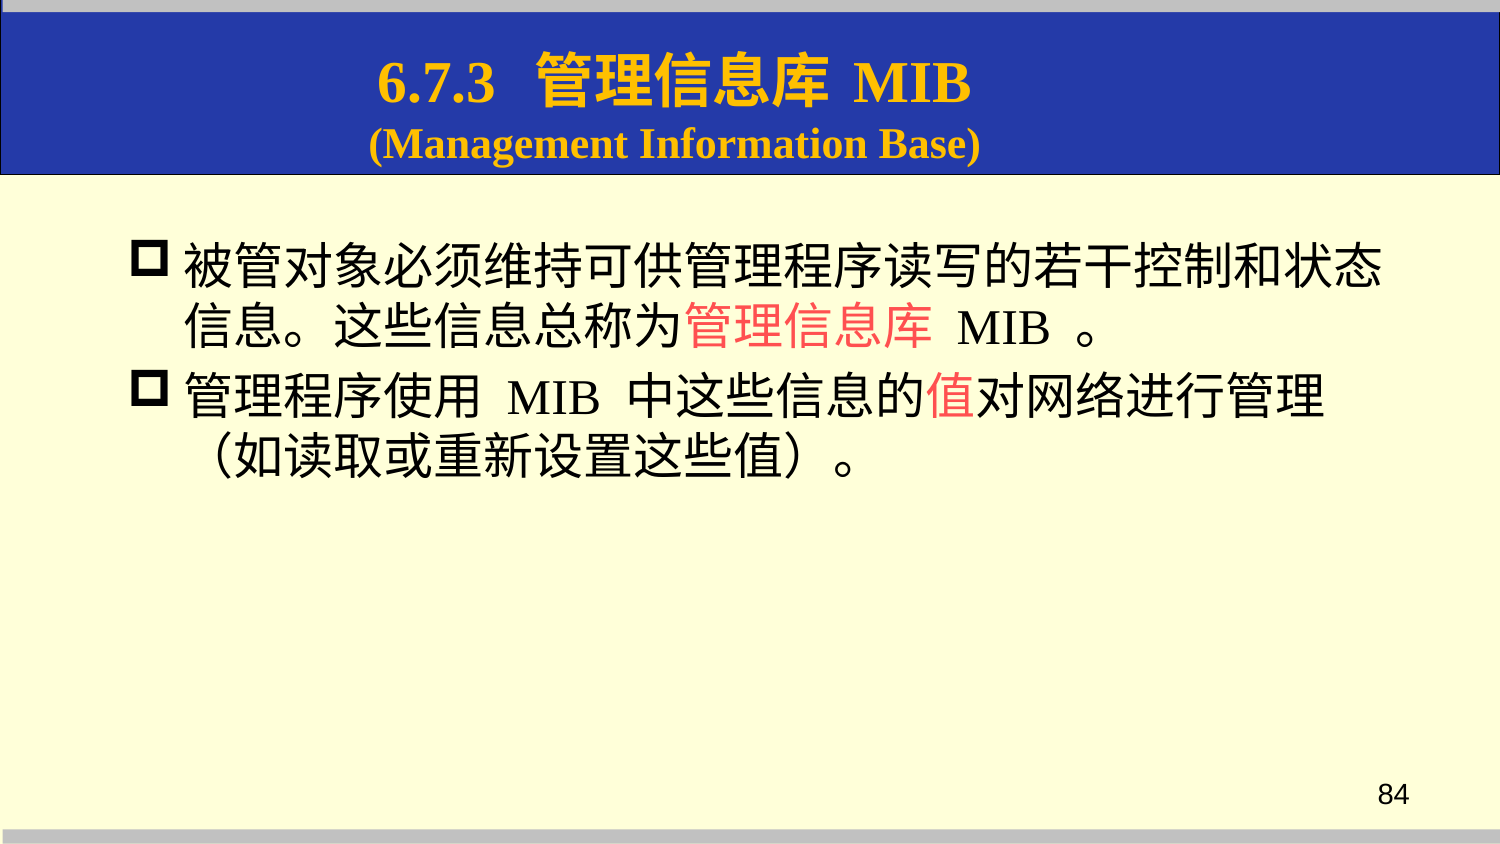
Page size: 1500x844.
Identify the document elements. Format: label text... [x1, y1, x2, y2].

slide_number 84 [1074, 768, 1426, 828]
list 被管对象必须维持可供管理程序读写的若干控制和状态信息。这些信息总称为管理信息库 MIB 。 管理程序使用 MIB 中这些信息的值对网络进行管理（如读取或重新设置这些值）。 [111, 226, 1434, 738]
title 6.7.3 管理信息库 MIB (Management Information Base) [0, 33, 1351, 175]
